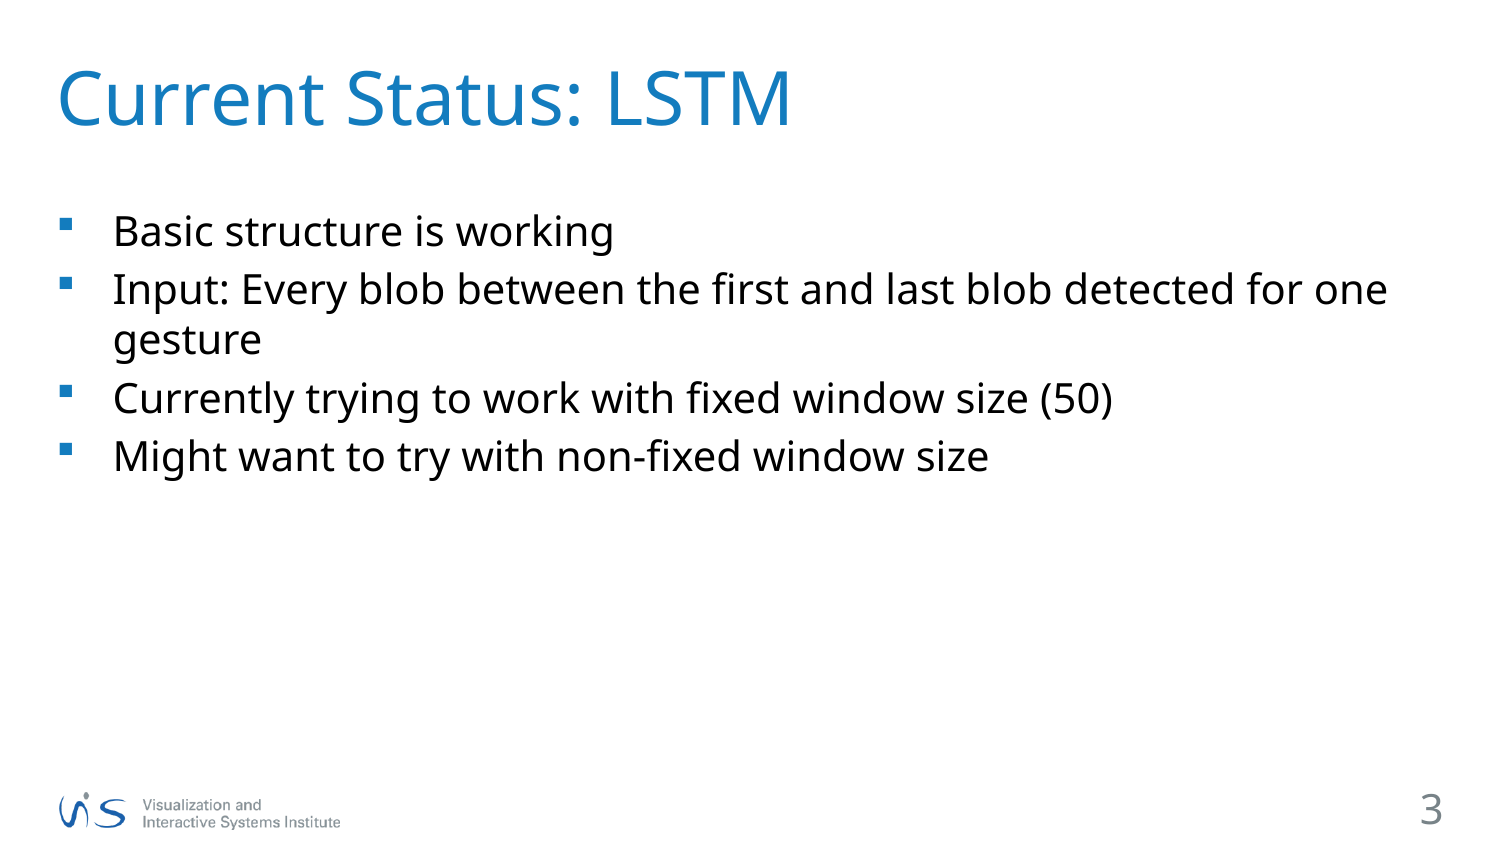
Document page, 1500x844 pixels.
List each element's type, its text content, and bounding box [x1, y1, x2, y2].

picture [59, 792, 340, 830]
title Current Status: LSTM [41, 28, 1459, 163]
slide_number 3 [1014, 785, 1459, 838]
list Basic structure is working Input: Every blob between the first and last blob detected for one gesture Currently trying to work with fixed window size (50) Might want to try with non-fixed window size [41, 197, 1459, 755]
